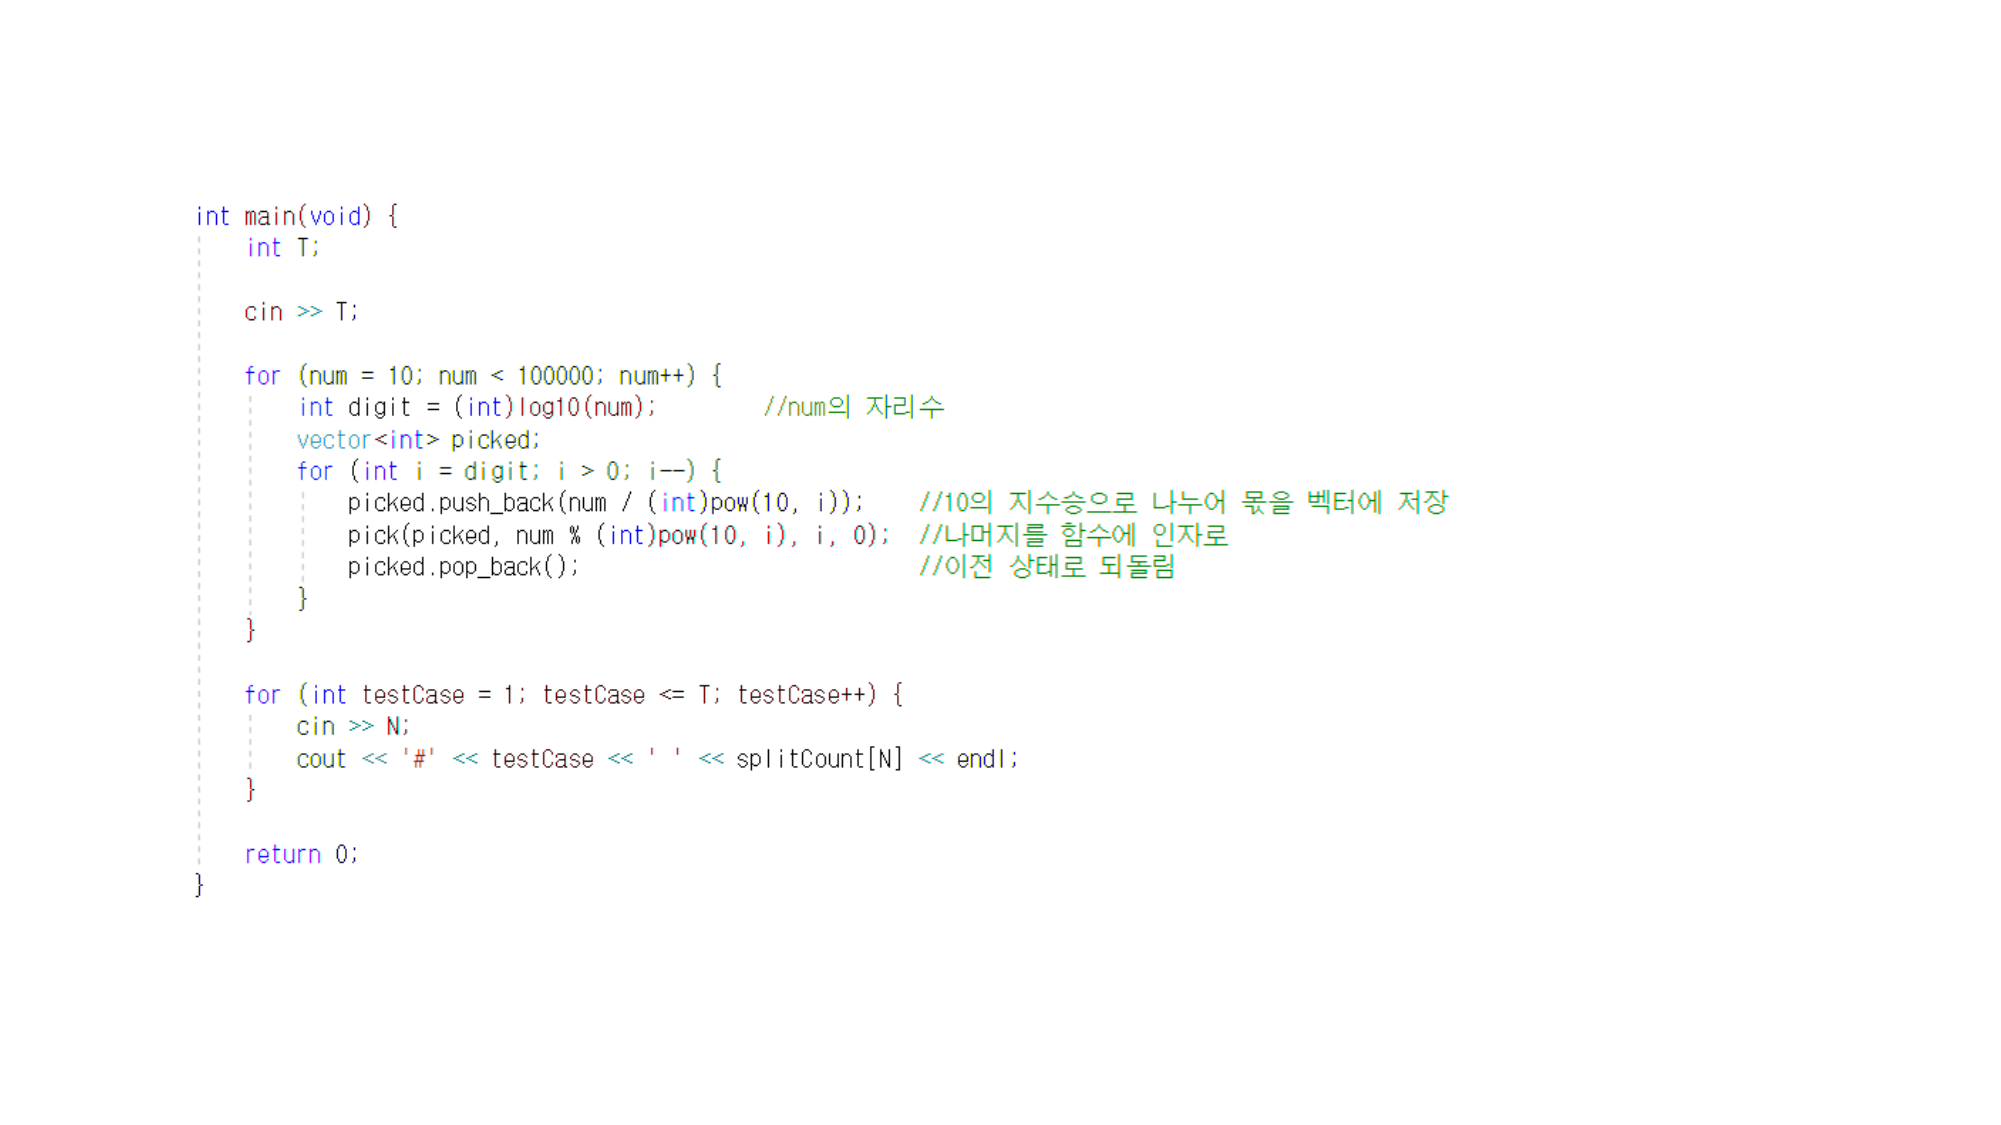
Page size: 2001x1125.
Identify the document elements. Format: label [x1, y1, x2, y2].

picture [189, 201, 1455, 906]
